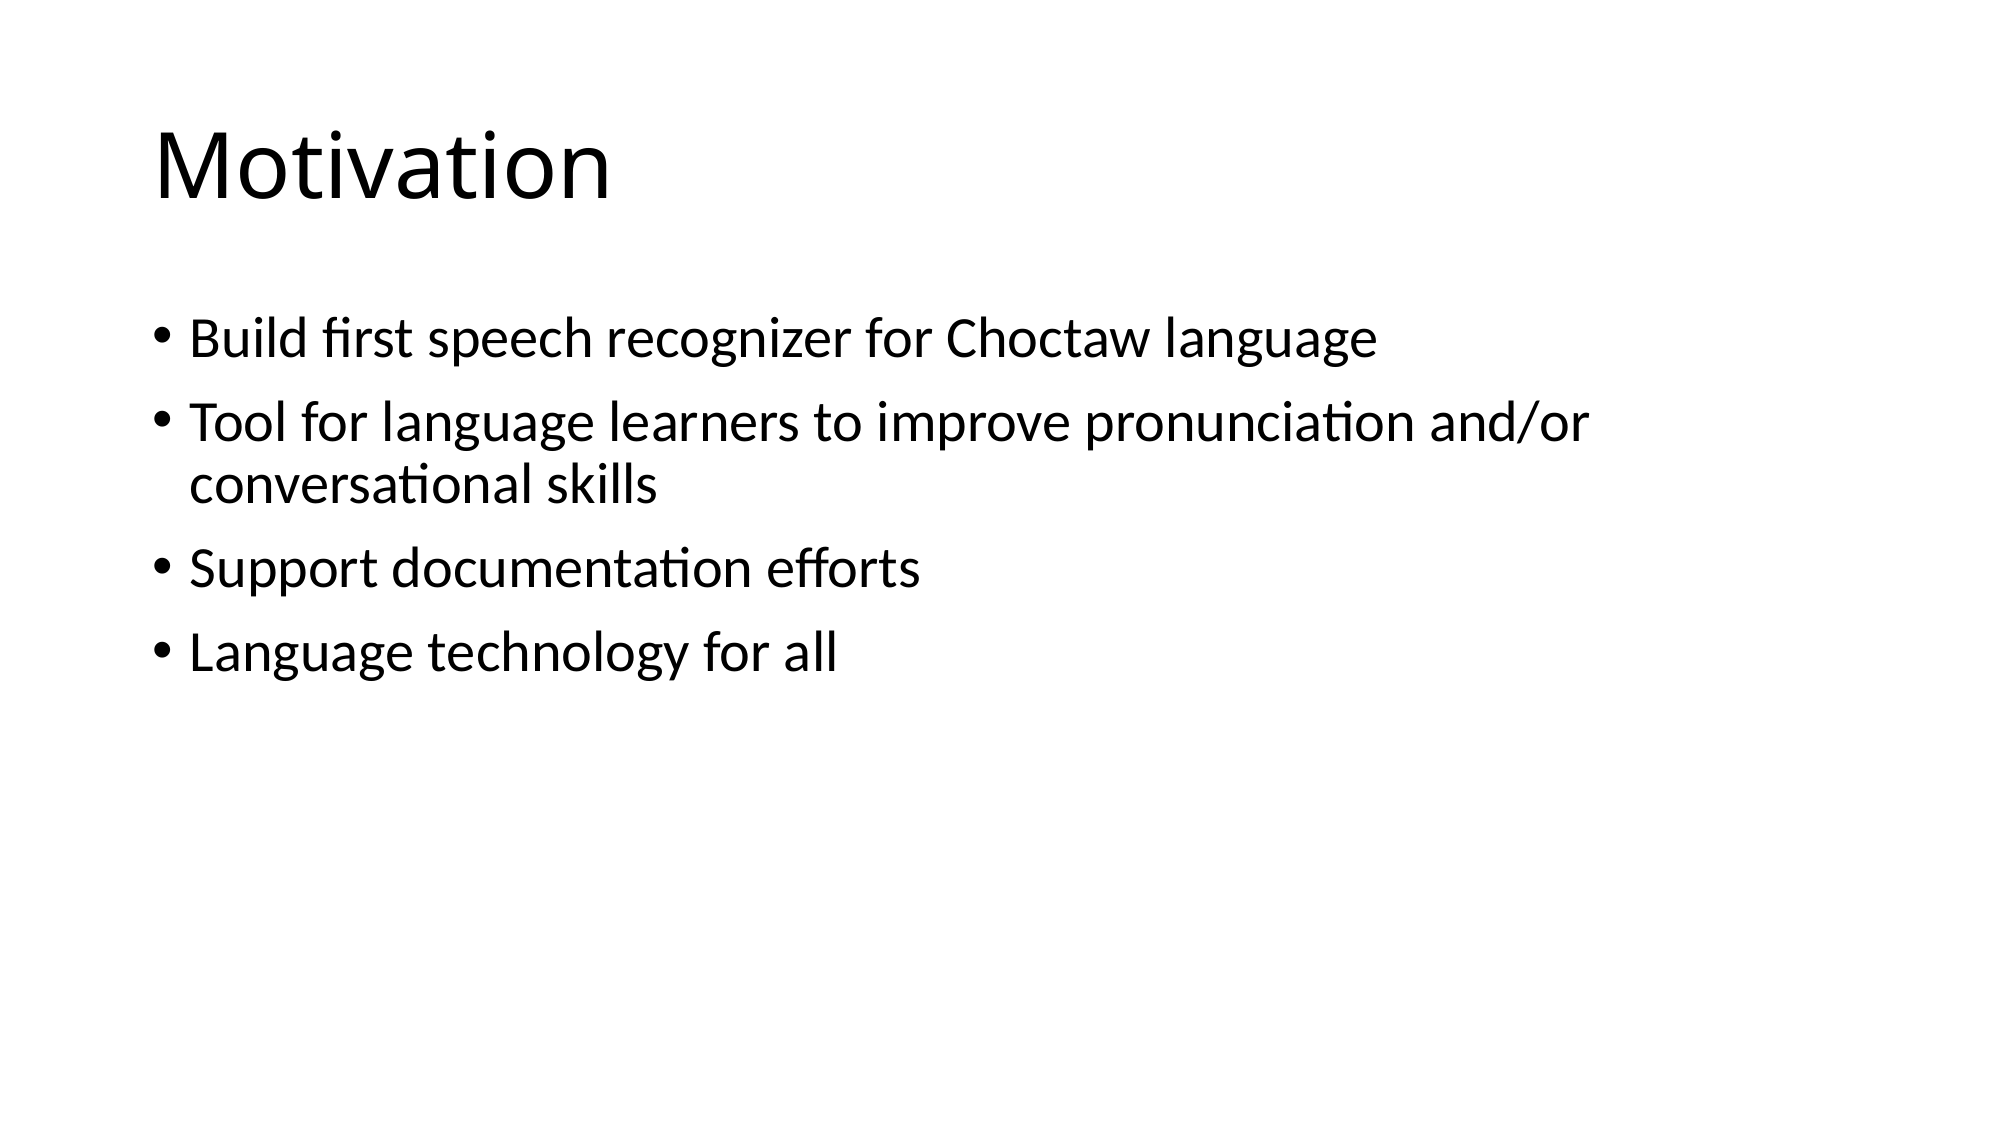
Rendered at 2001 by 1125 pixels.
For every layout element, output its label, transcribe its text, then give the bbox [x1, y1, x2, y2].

title Motivation [137, 59, 1863, 278]
list Build first speech recognizer for Choctaw language Tool for language learners to improve pronunciation and/or conversational skills Support documentation efforts Language technology for all [137, 299, 1863, 1014]
